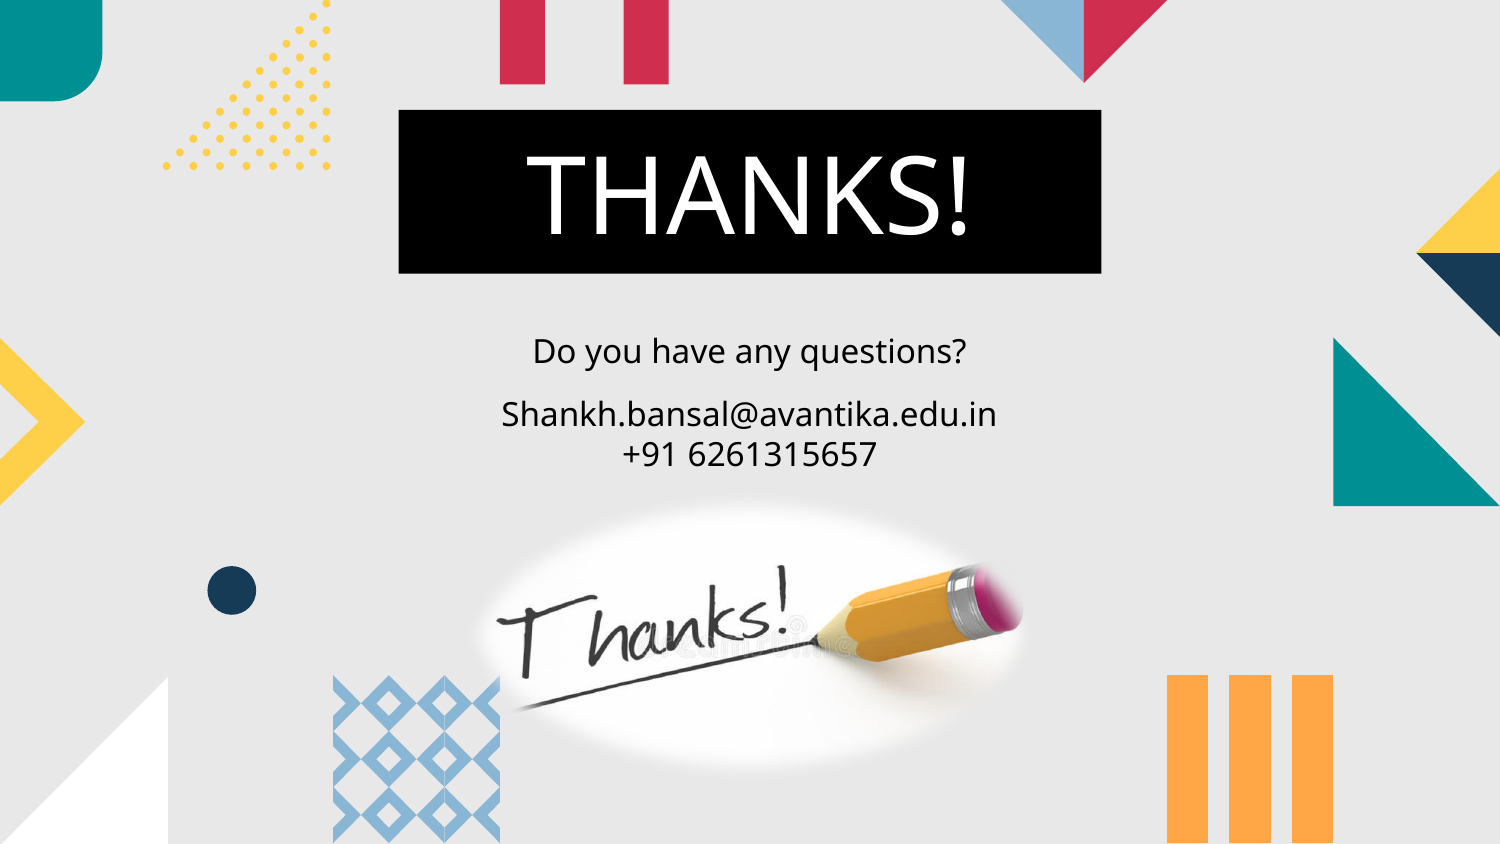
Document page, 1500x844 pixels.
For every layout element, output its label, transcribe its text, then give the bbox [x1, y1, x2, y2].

subtitle Do you have any questions? Shankh.bansal@avantika.edu.in +91 6261315657 [397, 291, 1103, 552]
title THANKS! [398, 109, 1102, 274]
picture [459, 487, 1041, 787]
